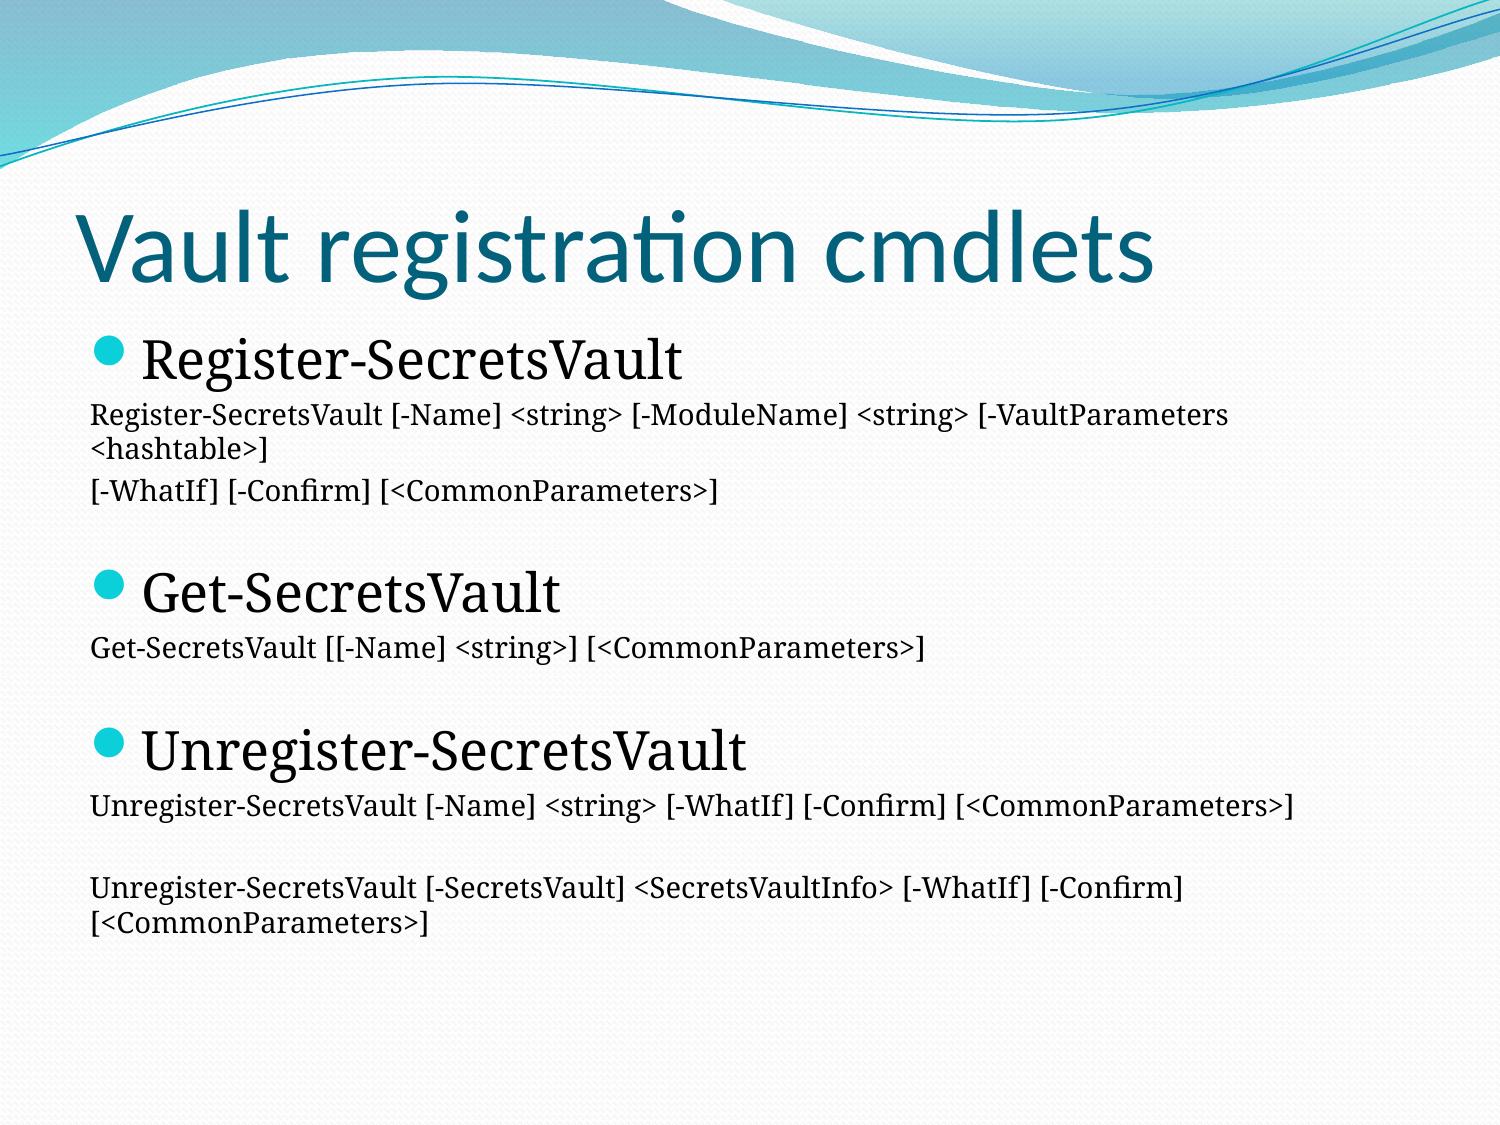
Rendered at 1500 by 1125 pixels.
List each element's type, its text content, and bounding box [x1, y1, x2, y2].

list Register-SecretsVault Register-SecretsVault [-Name] <string> [-ModuleName] <string> [-VaultParameters <hashtable>] [-WhatIf] [-Confirm] [<CommonParameters>] Get-SecretsVault Get-SecretsVault [[-Name] <string>] [<CommonParameters>] Unregister-SecretsVault Unregister-SecretsVault [-Name] <string> [-WhatIf] [-Confirm] [<CommonParameters>] Unregister-SecretsVault [-SecretsVault] <SecretsVaultInfo> [-WhatIf] [-Confirm] [<CommonParameters>] [75, 317, 1425, 1038]
title Vault registration cmdlets [75, 115, 1425, 303]
